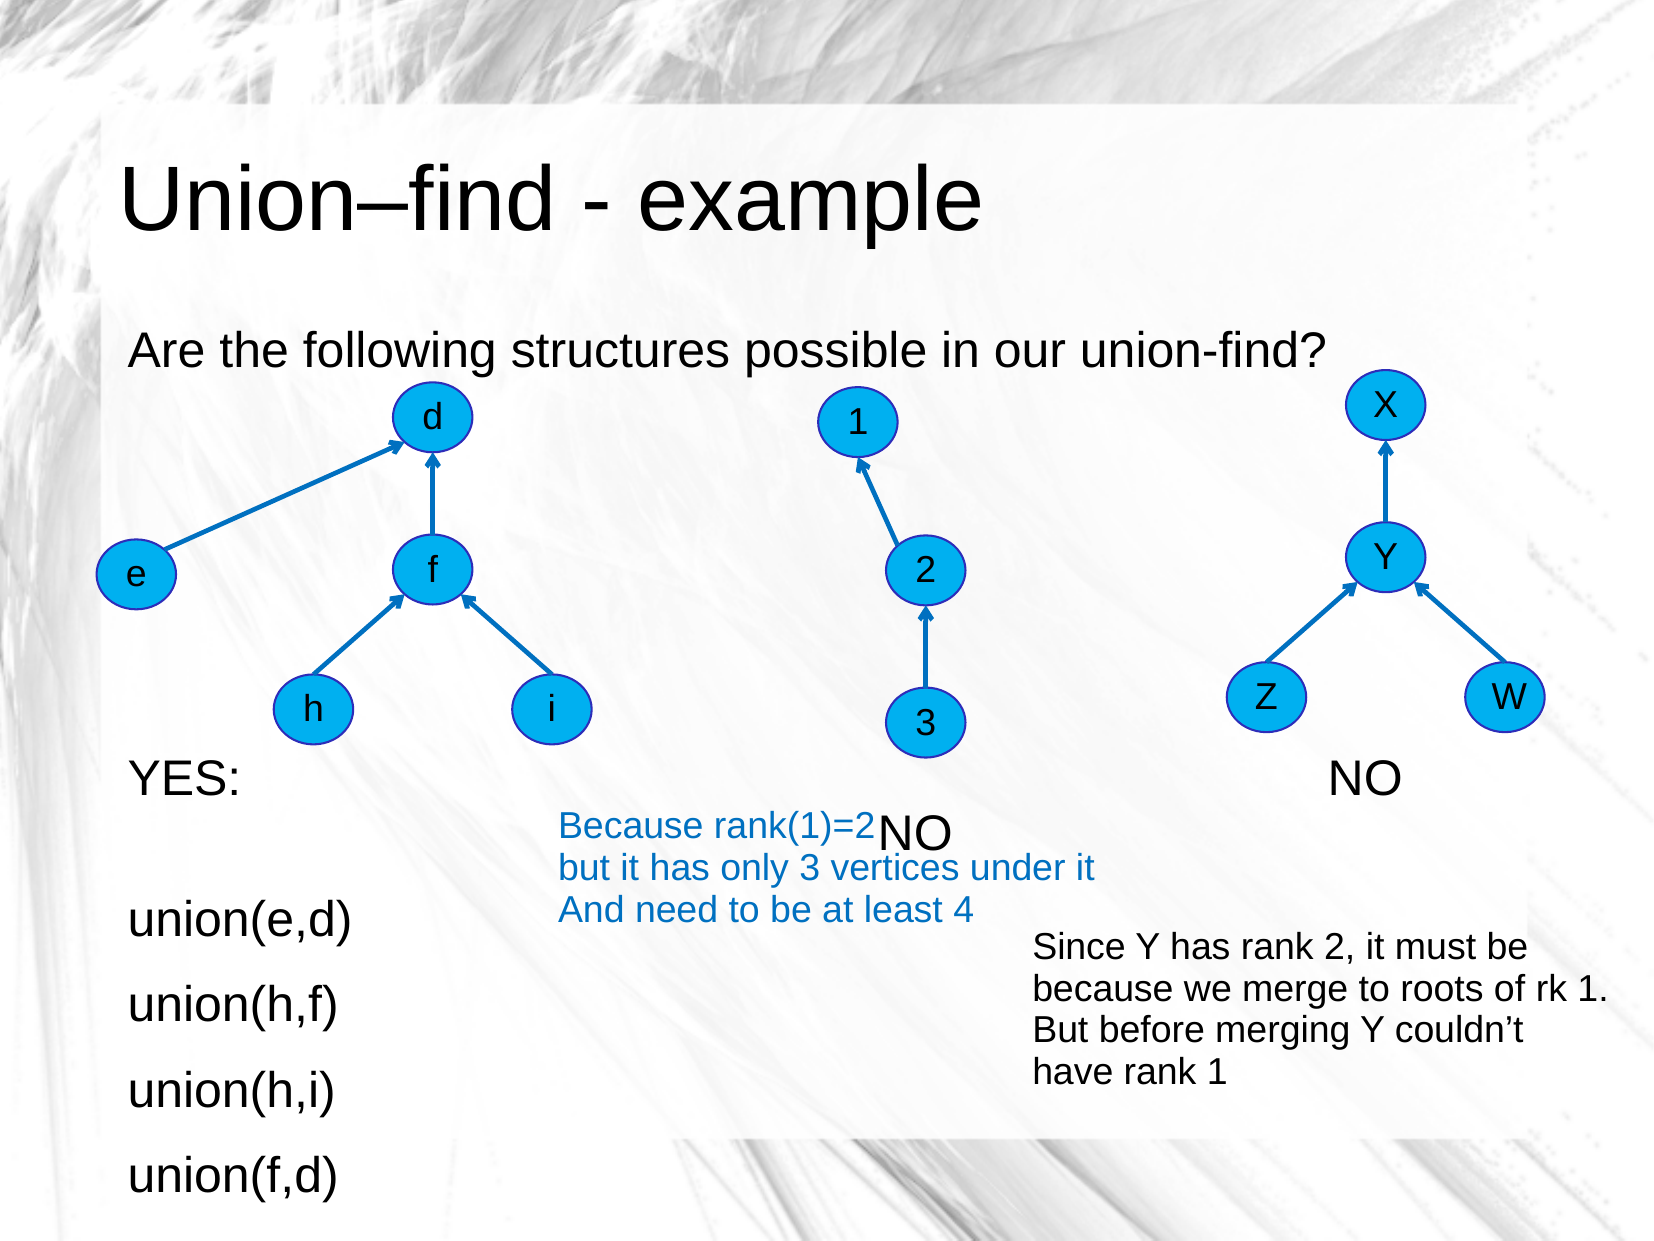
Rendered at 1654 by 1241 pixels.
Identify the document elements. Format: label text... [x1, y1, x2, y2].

text_box Because rank(1)=2 but it has only 3 vertices under it And need to be at least 4 [543, 798, 1111, 939]
text_box Since Y has rank 2, it must be because we merge to roots of rk 1. But before merging Y couldn’t have rank 1 [1017, 918, 1624, 1101]
title Union–find - example [118, 93, 1506, 299]
picture [0, 0, 1654, 1241]
list Are the following structures possible in our union-find? YES: NO NO union(e,d) union(h,f) union(h,i) union(f,d) [118, 319, 1571, 1109]
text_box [96, 382, 592, 745]
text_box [818, 387, 966, 758]
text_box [1226, 370, 1545, 733]
